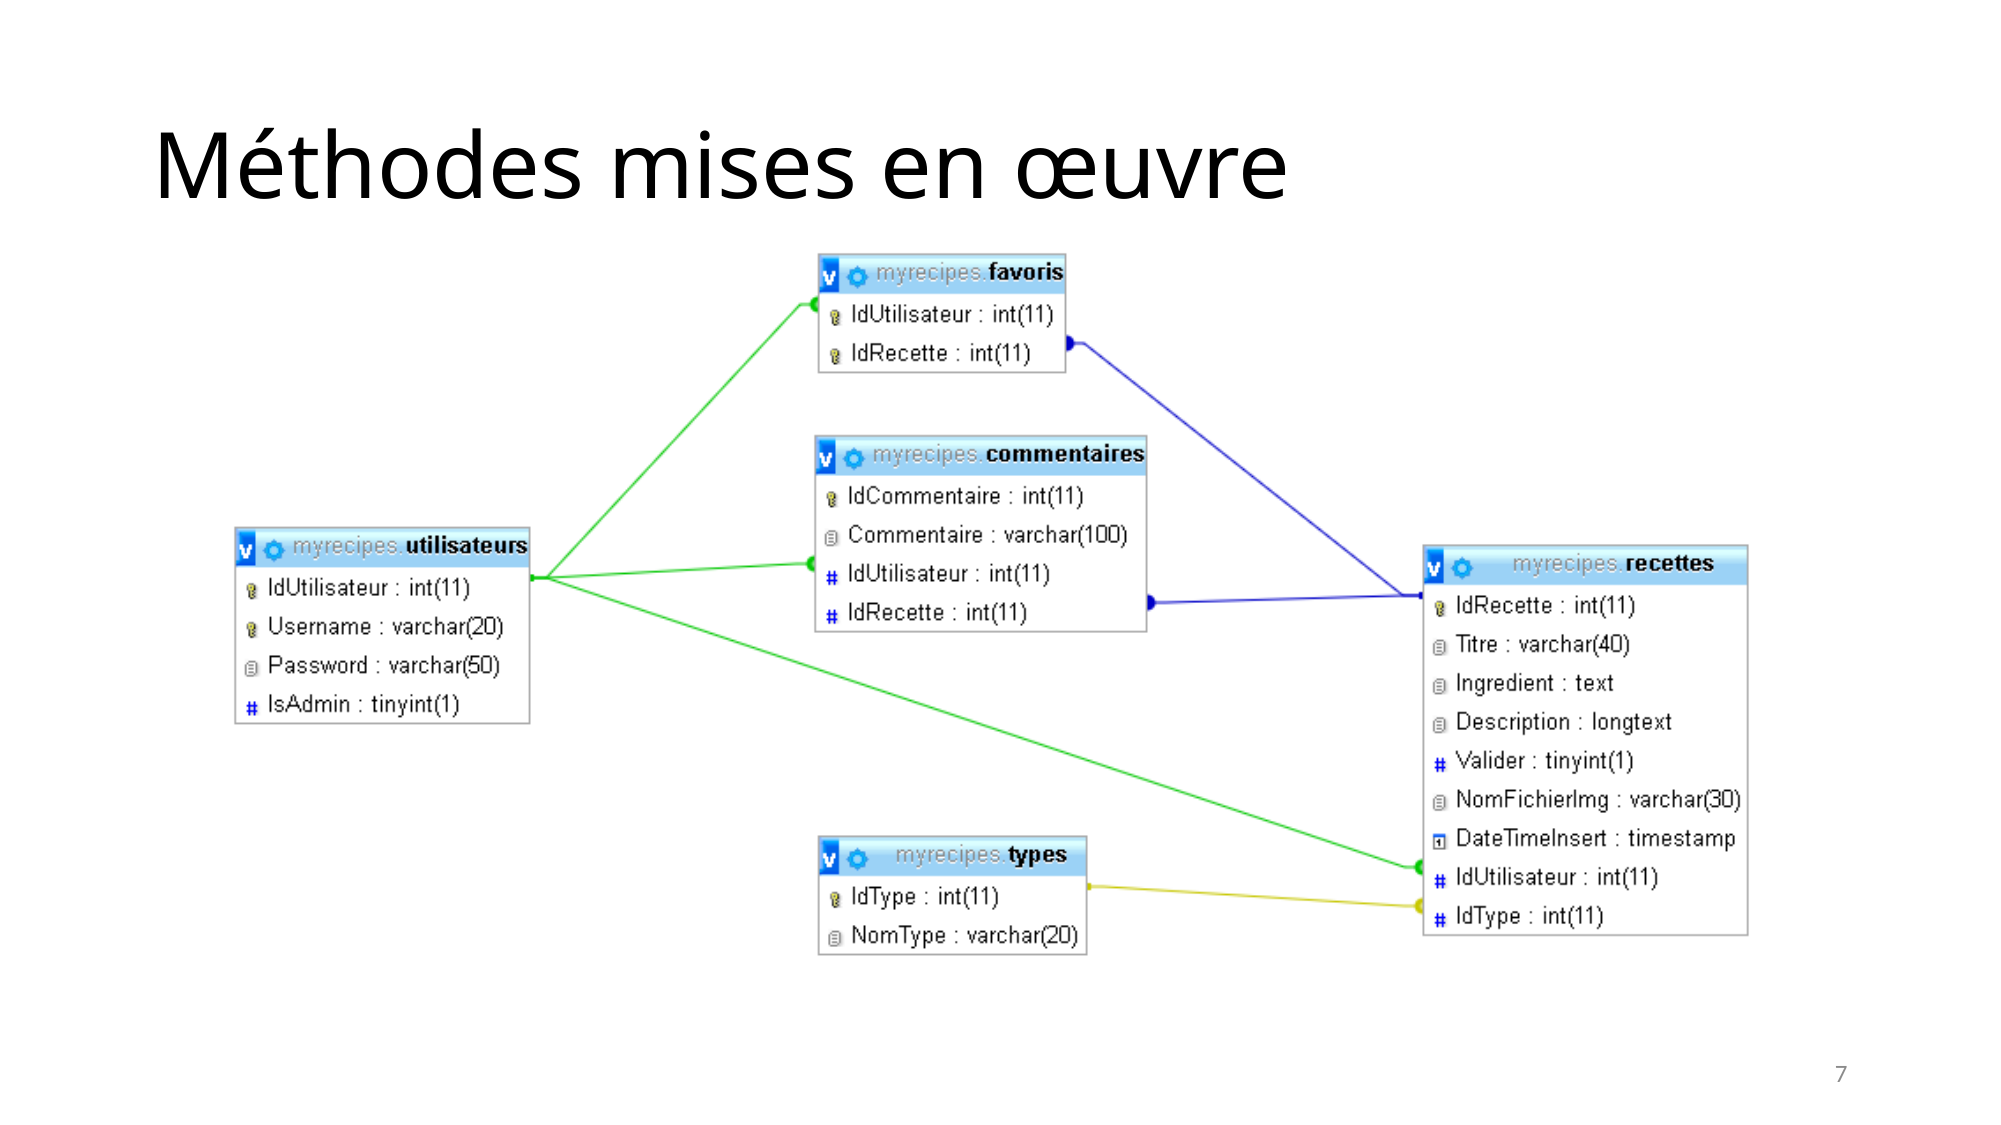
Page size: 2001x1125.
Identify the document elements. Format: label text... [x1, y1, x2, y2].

slide_number 7 [1412, 1042, 1863, 1103]
title Méthodes mises en œuvre [137, 59, 1863, 278]
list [173, 199, 1816, 1014]
